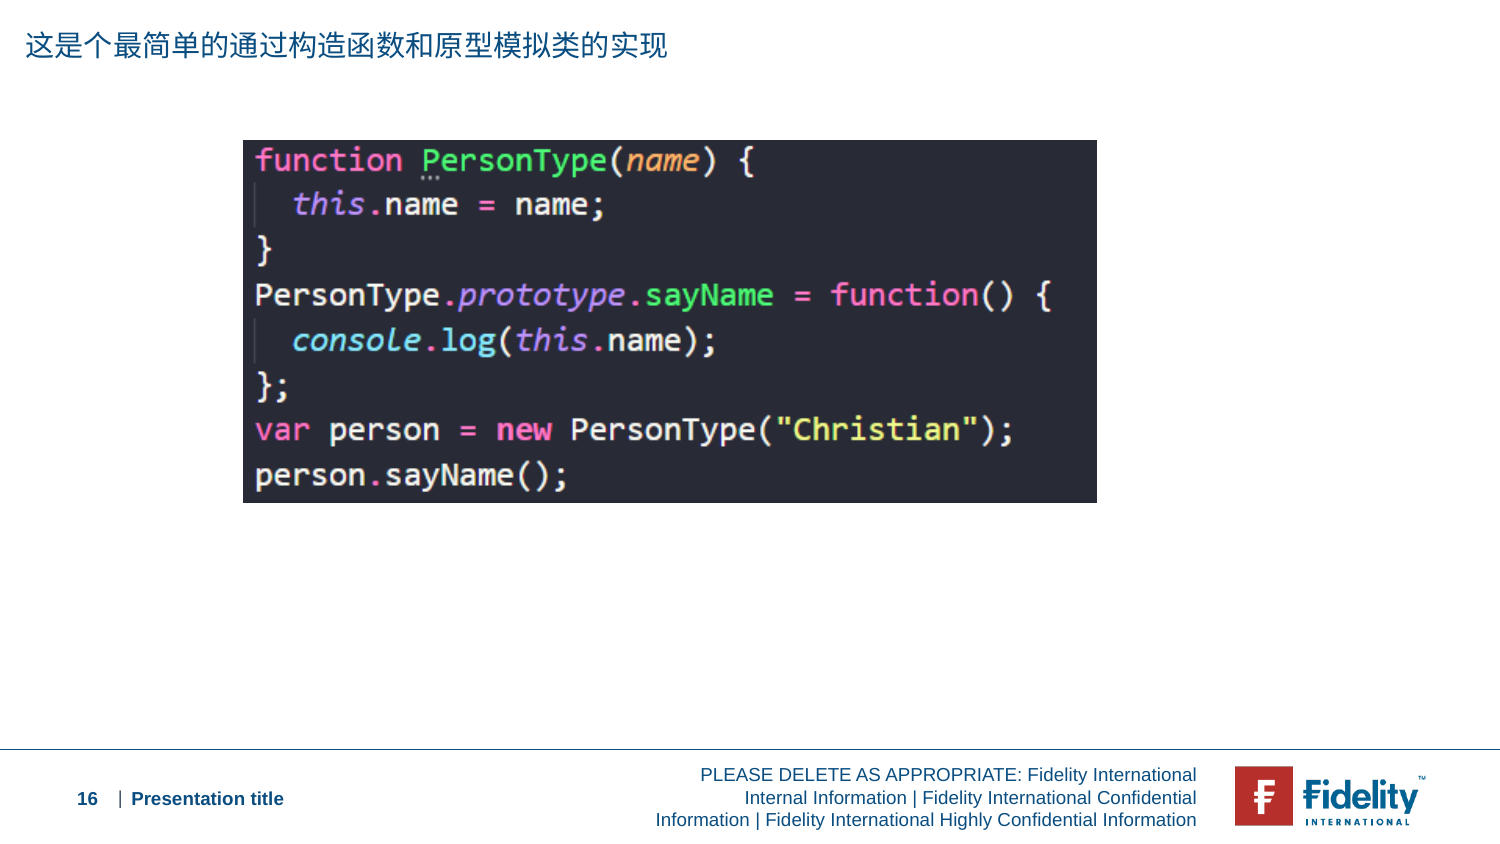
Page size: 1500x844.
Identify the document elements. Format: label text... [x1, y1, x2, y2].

list 这是个最简单的通过构造函数和原型模拟类的实现 [25, 26, 1372, 58]
picture [243, 140, 1098, 504]
